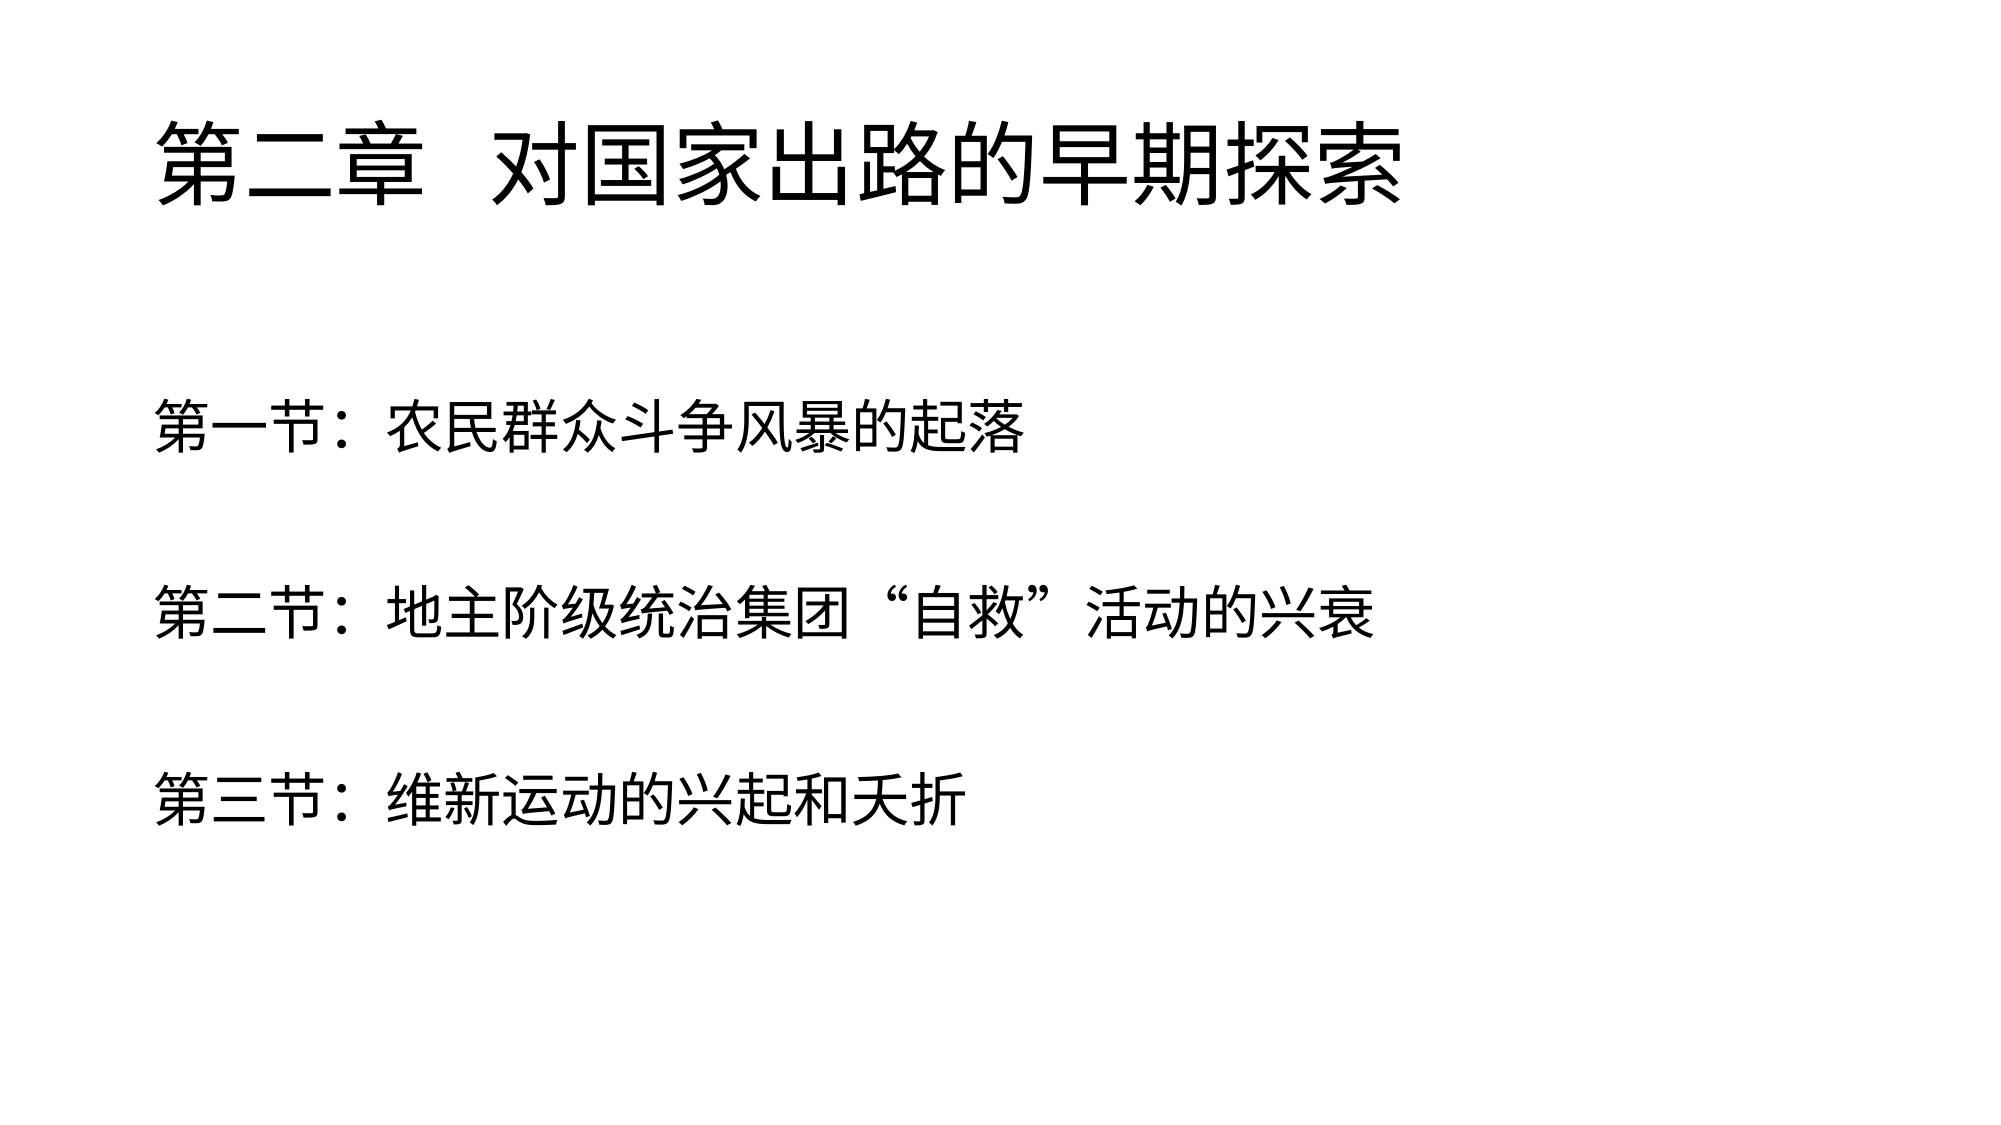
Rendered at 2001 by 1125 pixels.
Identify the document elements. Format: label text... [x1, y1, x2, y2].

title 第二章 对国家出路的早期探索 [137, 59, 1863, 277]
list 第一节：农民群众斗争风暴的起落 第二节：地主阶级统治集团“自救”活动的兴衰 第三节：维新运动的兴起和夭折 [137, 277, 1863, 992]
